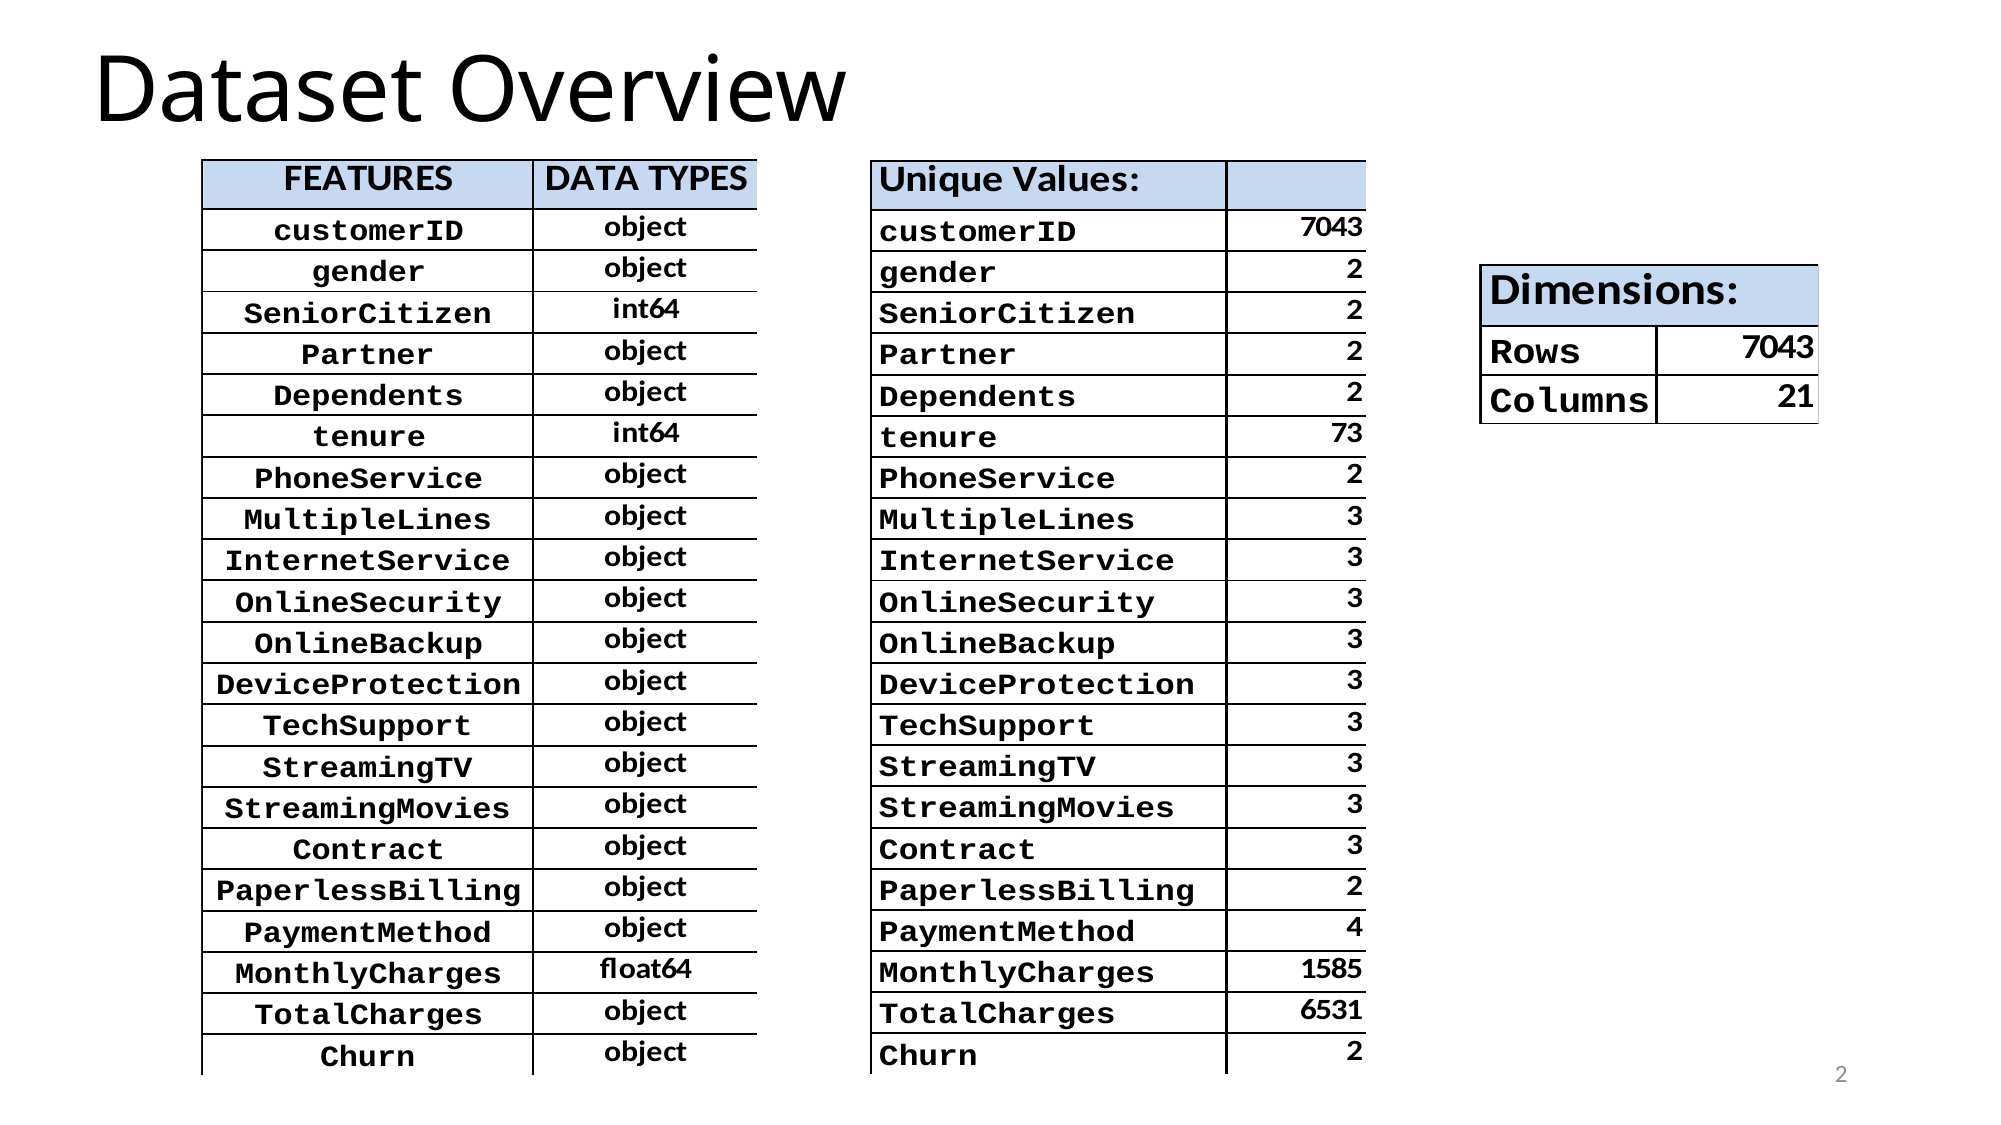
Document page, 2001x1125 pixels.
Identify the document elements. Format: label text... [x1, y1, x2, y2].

title Dataset Overview [77, 24, 1919, 159]
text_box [869, 159, 1369, 1076]
slide_number 2 [1412, 1042, 1863, 1103]
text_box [1479, 264, 1821, 426]
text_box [201, 158, 759, 1077]
